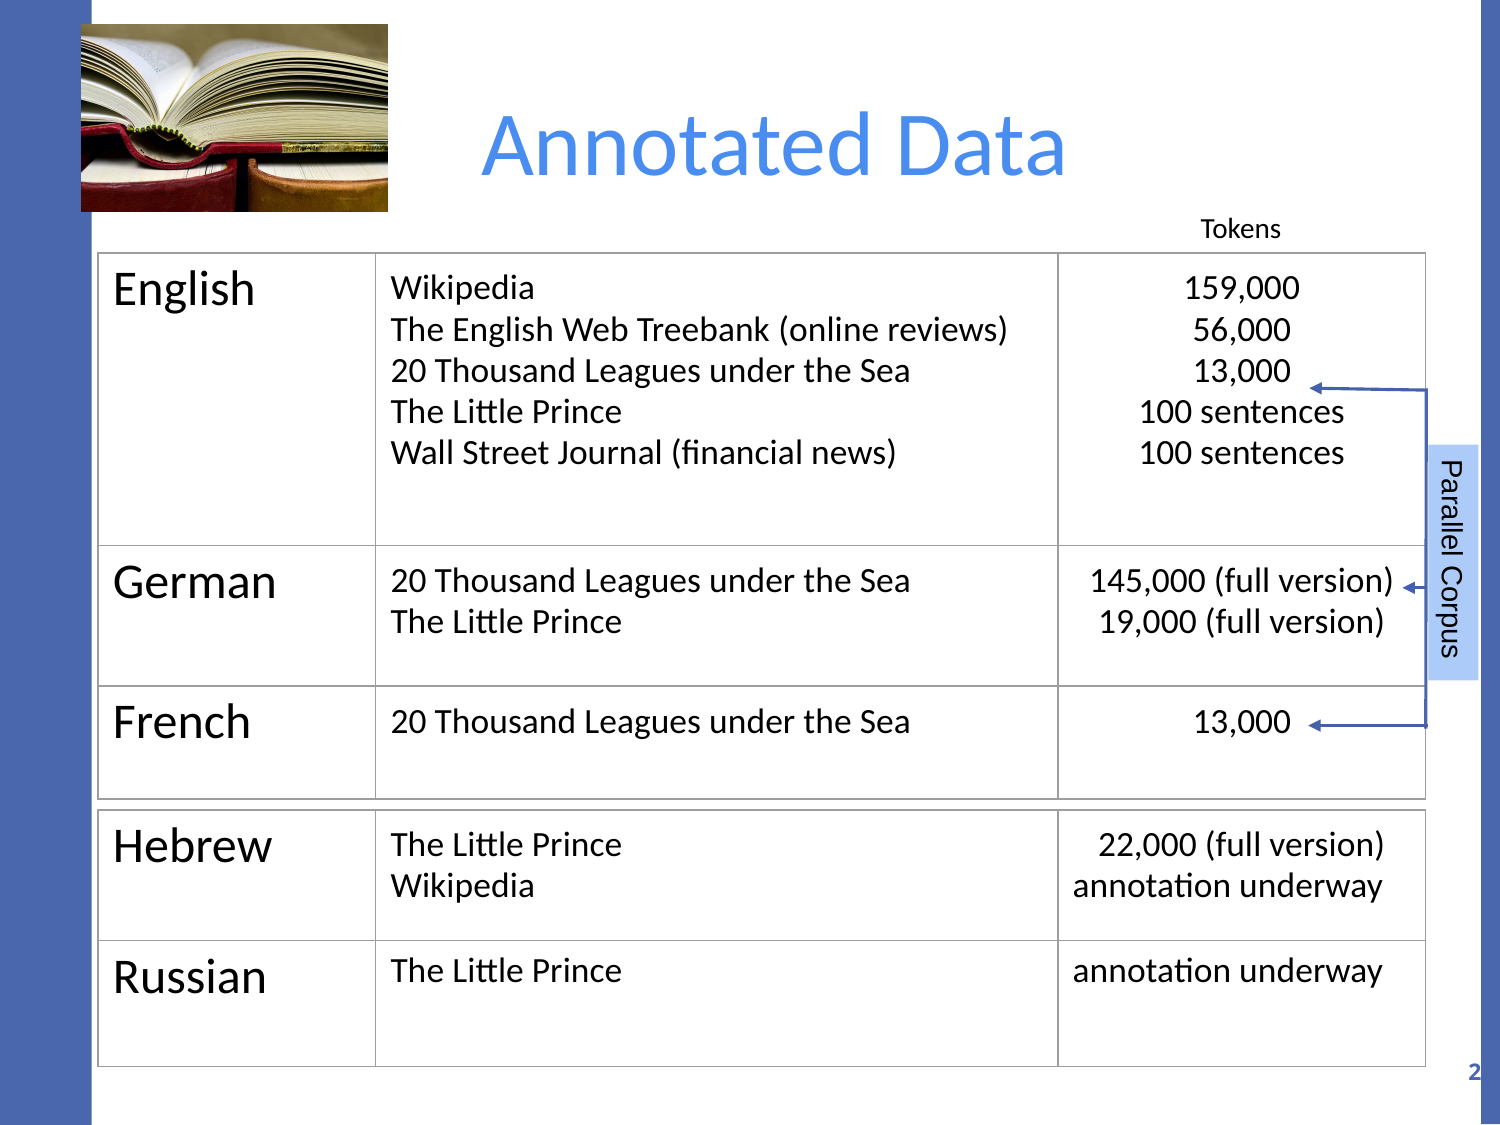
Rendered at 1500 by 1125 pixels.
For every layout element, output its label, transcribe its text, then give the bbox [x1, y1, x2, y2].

text_box Tokens [1118, 202, 1364, 262]
table_header Wikipedia The English Web Treebank (online reviews) 20 Thousand Leagues under the Sea The Little Prince Wall Street Journal (financial news) [376, 254, 1057, 545]
table_header Hebrew [99, 811, 375, 940]
slide_number 2 [1308, 1042, 1497, 1103]
table_header English [99, 254, 375, 545]
table_header 13,000 [1059, 687, 1425, 798]
table_header 159,000 56,000 13,000 100 sentences 100 sentences [1059, 254, 1425, 545]
text_box Parallel Corpus [1431, 444, 1479, 681]
table_header Russian [99, 941, 375, 1066]
table_header 20 Thousand Leagues under the Sea [376, 687, 1057, 798]
table_header 22,000 (full version) annotation underway [1059, 811, 1425, 940]
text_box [1309, 387, 1428, 391]
table_header 20 Thousand Leagues under the Sea The Little Prince [376, 546, 1057, 685]
picture [81, 23, 389, 212]
table_header The Little Prince [376, 941, 1057, 1066]
table_header German [99, 546, 375, 685]
table_header French [99, 687, 375, 798]
table_header The Little Prince Wikipedia [376, 811, 1057, 940]
table_header annotation underway [1059, 941, 1425, 1066]
table_header 145,000 (full version) 19,000 (full version) [1059, 546, 1420, 685]
text_box Annotated Data [99, 45, 1450, 233]
